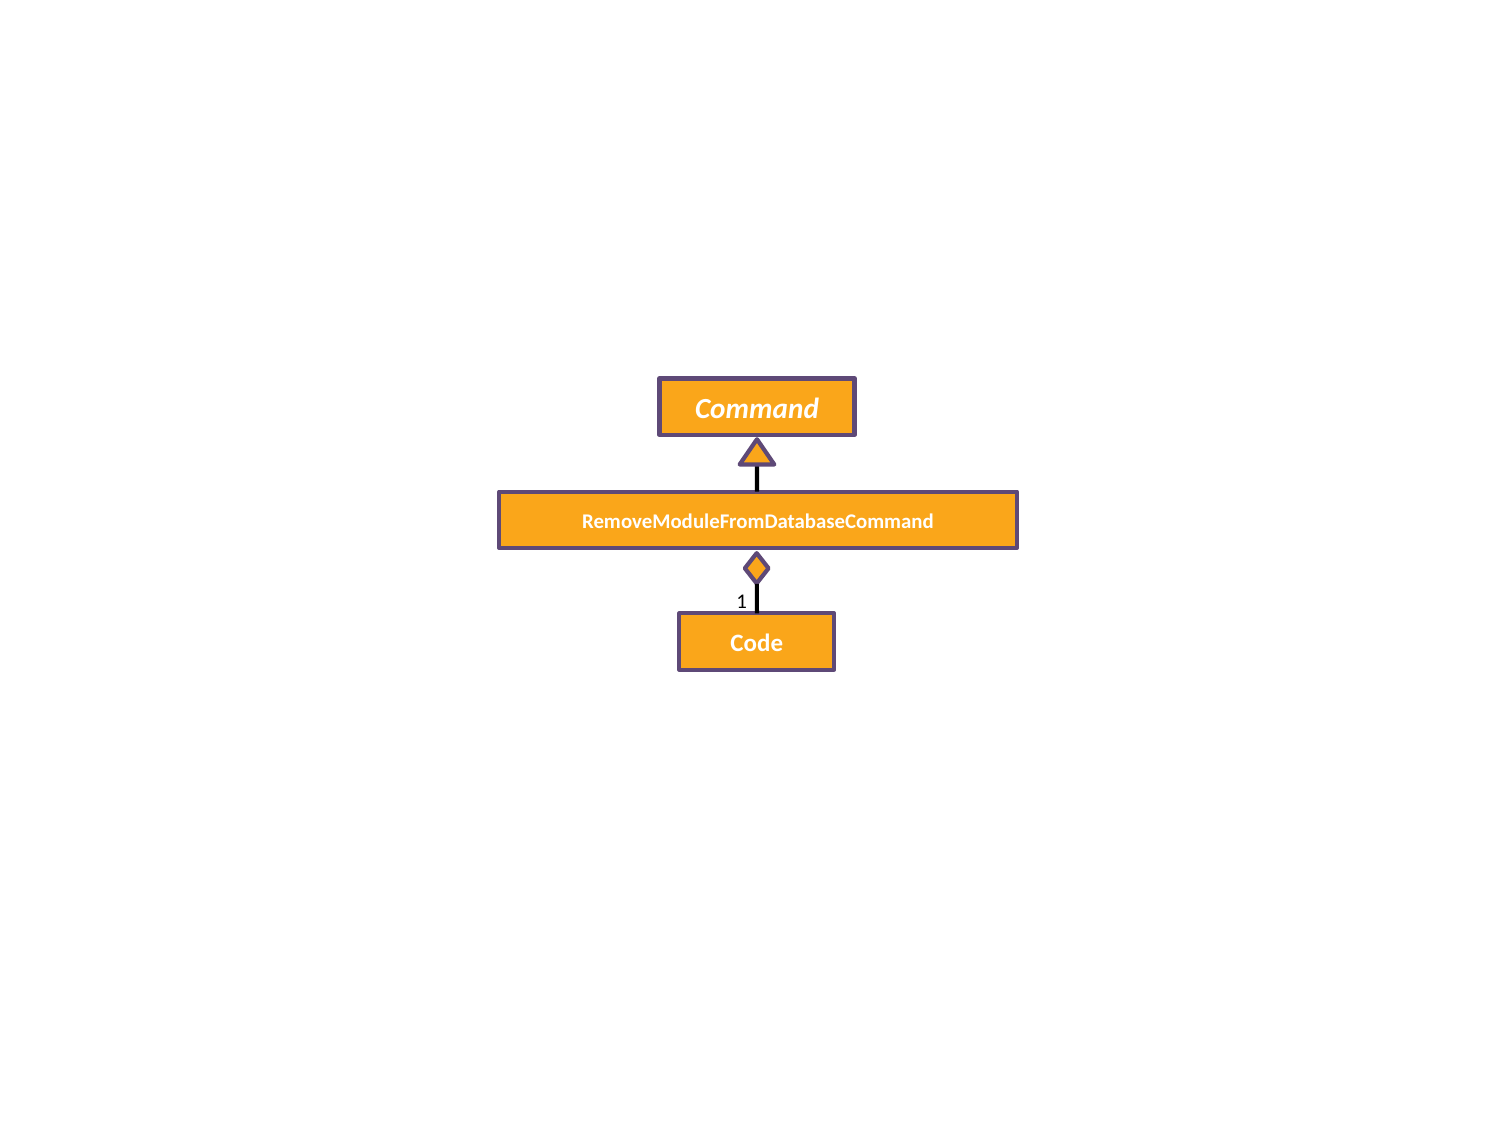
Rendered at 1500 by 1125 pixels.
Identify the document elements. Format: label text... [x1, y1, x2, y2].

text_box 1 [721, 580, 758, 630]
text_box RemoveModuleFromDatabaseCommand [497, 490, 1019, 550]
text_box [737, 437, 777, 467]
text_box [754, 467, 760, 492]
text_box Command [657, 376, 857, 437]
text_box [743, 551, 771, 584]
text_box Code [677, 611, 836, 672]
